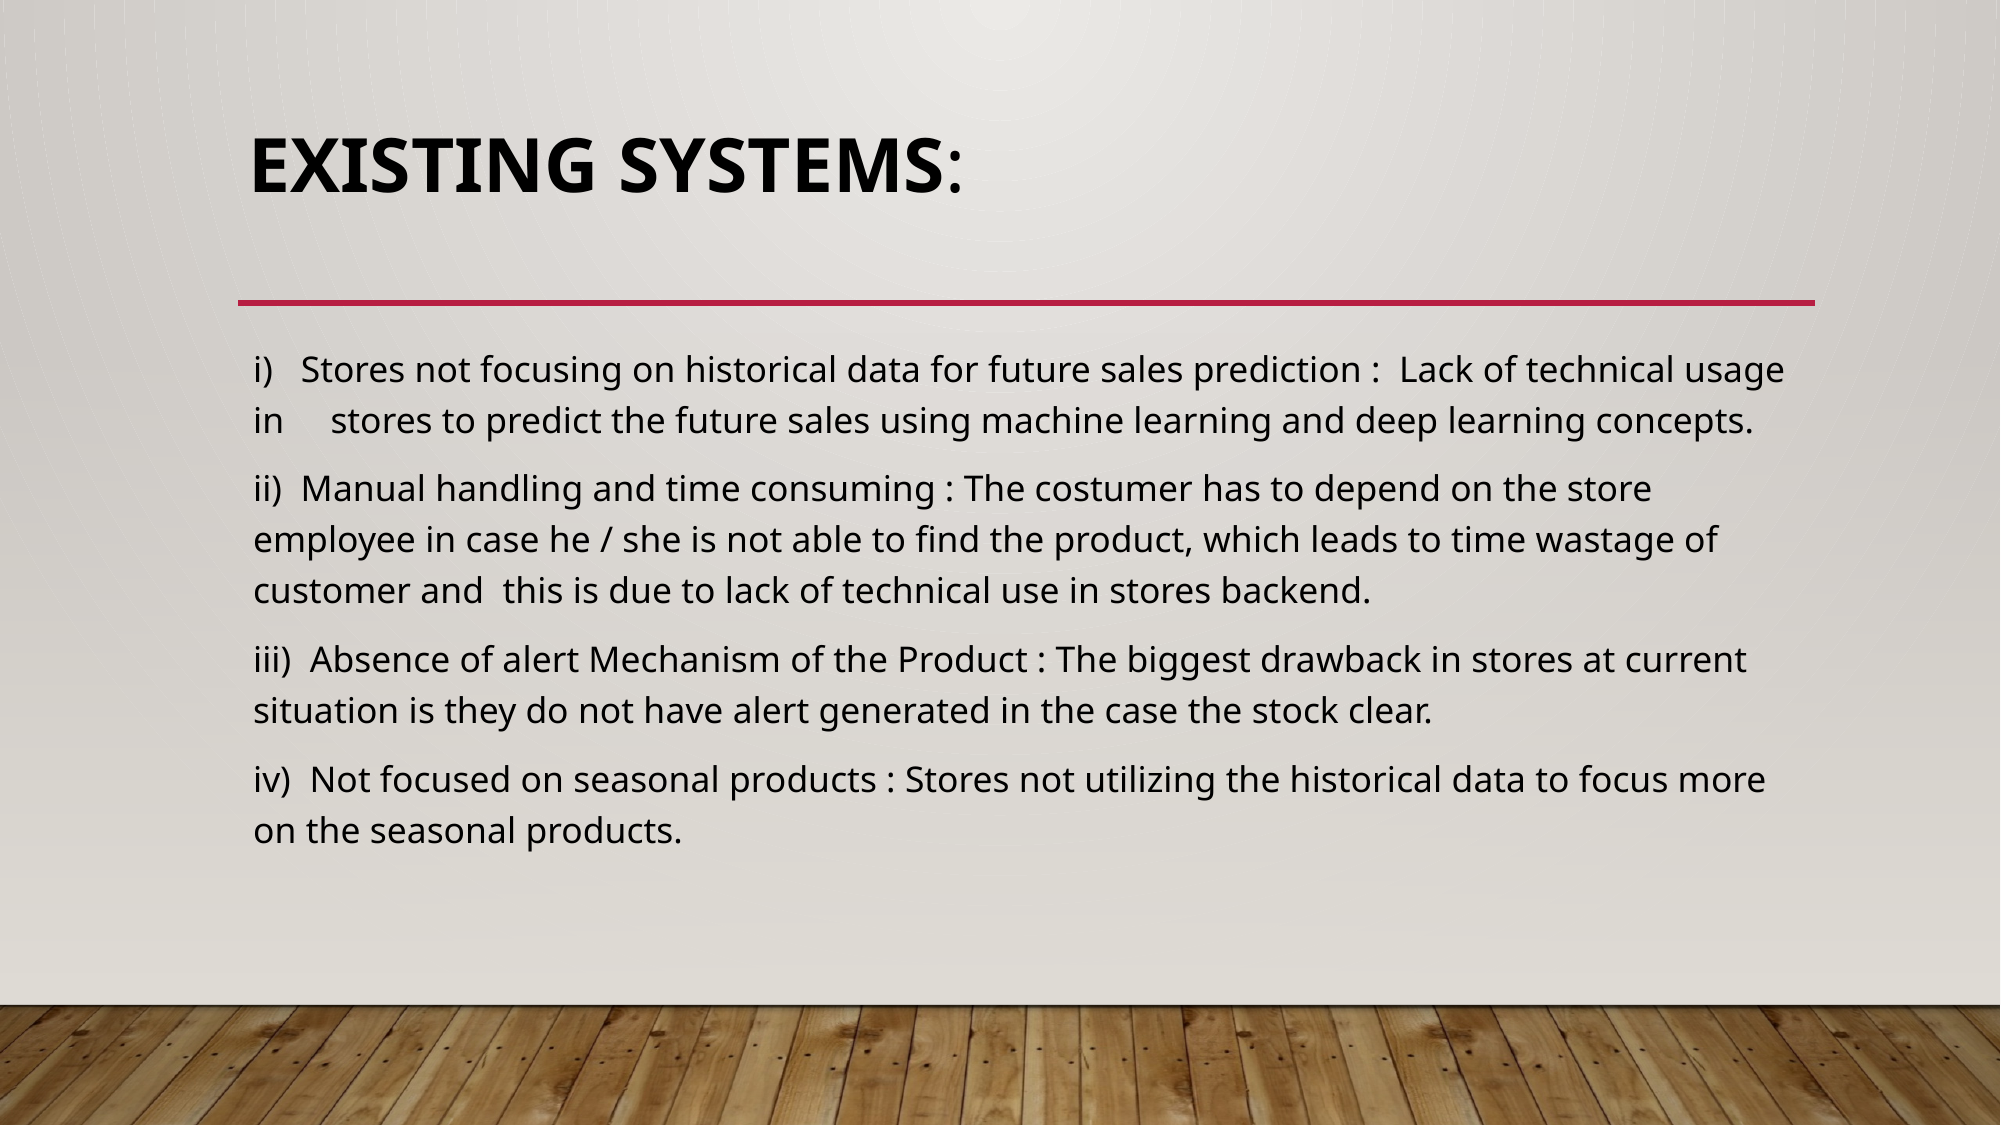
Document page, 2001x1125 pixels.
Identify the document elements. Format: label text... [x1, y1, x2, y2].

title Existing Systems: [174, 39, 1825, 278]
picture [0, 1005, 2000, 1125]
list i) Stores not focusing on historical data for future sales prediction : Lack of technical usage in stores to predict the future sales using machine learning and deep learning concepts. ii) Manual handling and time consuming : The costumer has to depend on the store employee in case he / she is not able to find the product, which leads to time wastage of customer and this is due to lack of technical use in stores backend. iii) Absence of alert Mechanism of the Product : The biggest drawback in stores at current situation is they do not have alert generated in the case the stock clear. iv) Not focused on seasonal products : Stores not utilizing the historical data to focus more on the seasonal products. [238, 330, 1814, 897]
